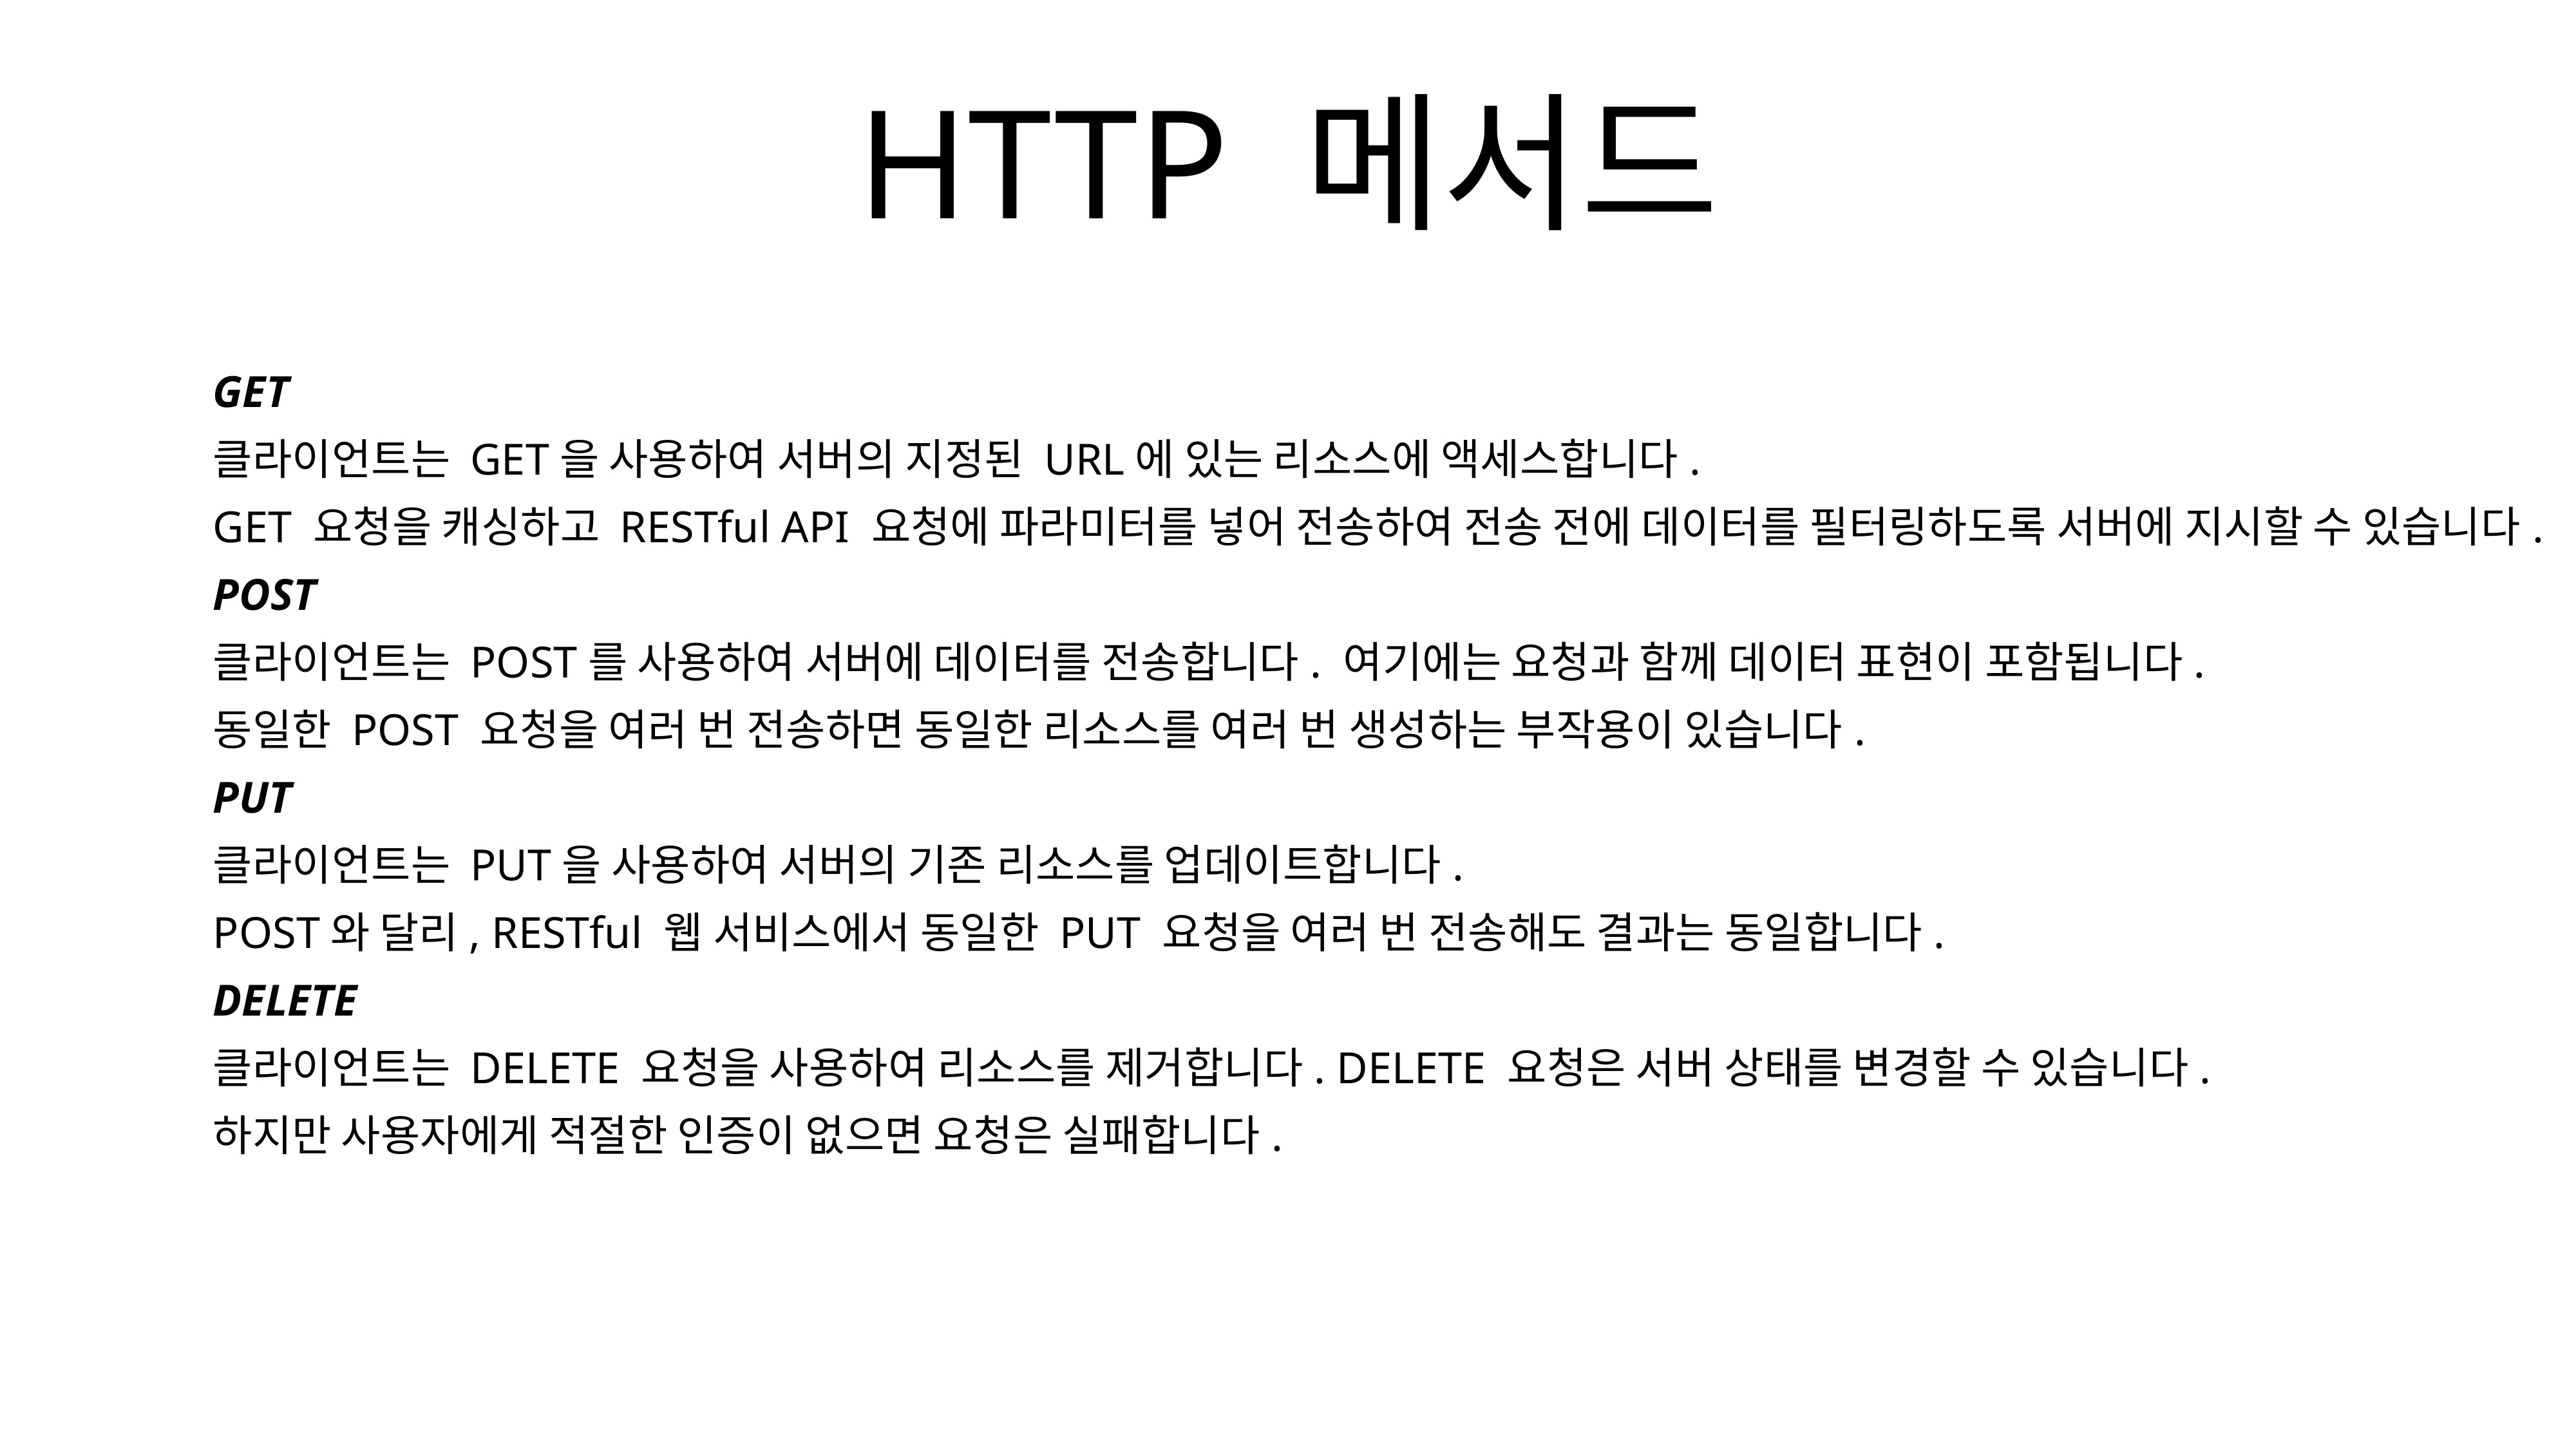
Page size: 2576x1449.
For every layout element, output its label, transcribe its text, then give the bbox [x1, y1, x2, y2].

title HTTP 메서드 [178, 37, 2398, 279]
text_box GET 클라이언트는 GET을 사용하여 서버의 지정된 URL에 있는 리소스에 액세스합니다. GET 요청을 캐싱하고 RESTful API 요청에 파라미터를 넣어 전송하여 전송 전에 데이터를 필터링하도록 서버에 지시할 수 있습니다. POST 클라이언트는 POST를 사용하여 서버에 데이터를 전송합니다. 여기에는 요청과 함께 데이터 표현이 포함됩니다. 동일한 POST 요청을 여러 번 전송하면 동일한 리소스를 여러 번 생성하는 부작용이 있습니다. PUT 클라이언트는 PUT을 사용하여 서버의 기존 리소스를 업데이트합니다. POST와 달리, RESTful 웹 서비스에서 동일한 PUT 요청을 여러 번 전송해도 결과는 동일합니다. DELETE 클라이언트는 DELETE 요청을 사용하여 리소스를 제거합니다. DELETE 요청은 서버 상태를 변경할 수 있습니다. 하지만 사용자에게 적절한 인증이 없으면 요청은 실패합니다. [207, 359, 2550, 1165]
